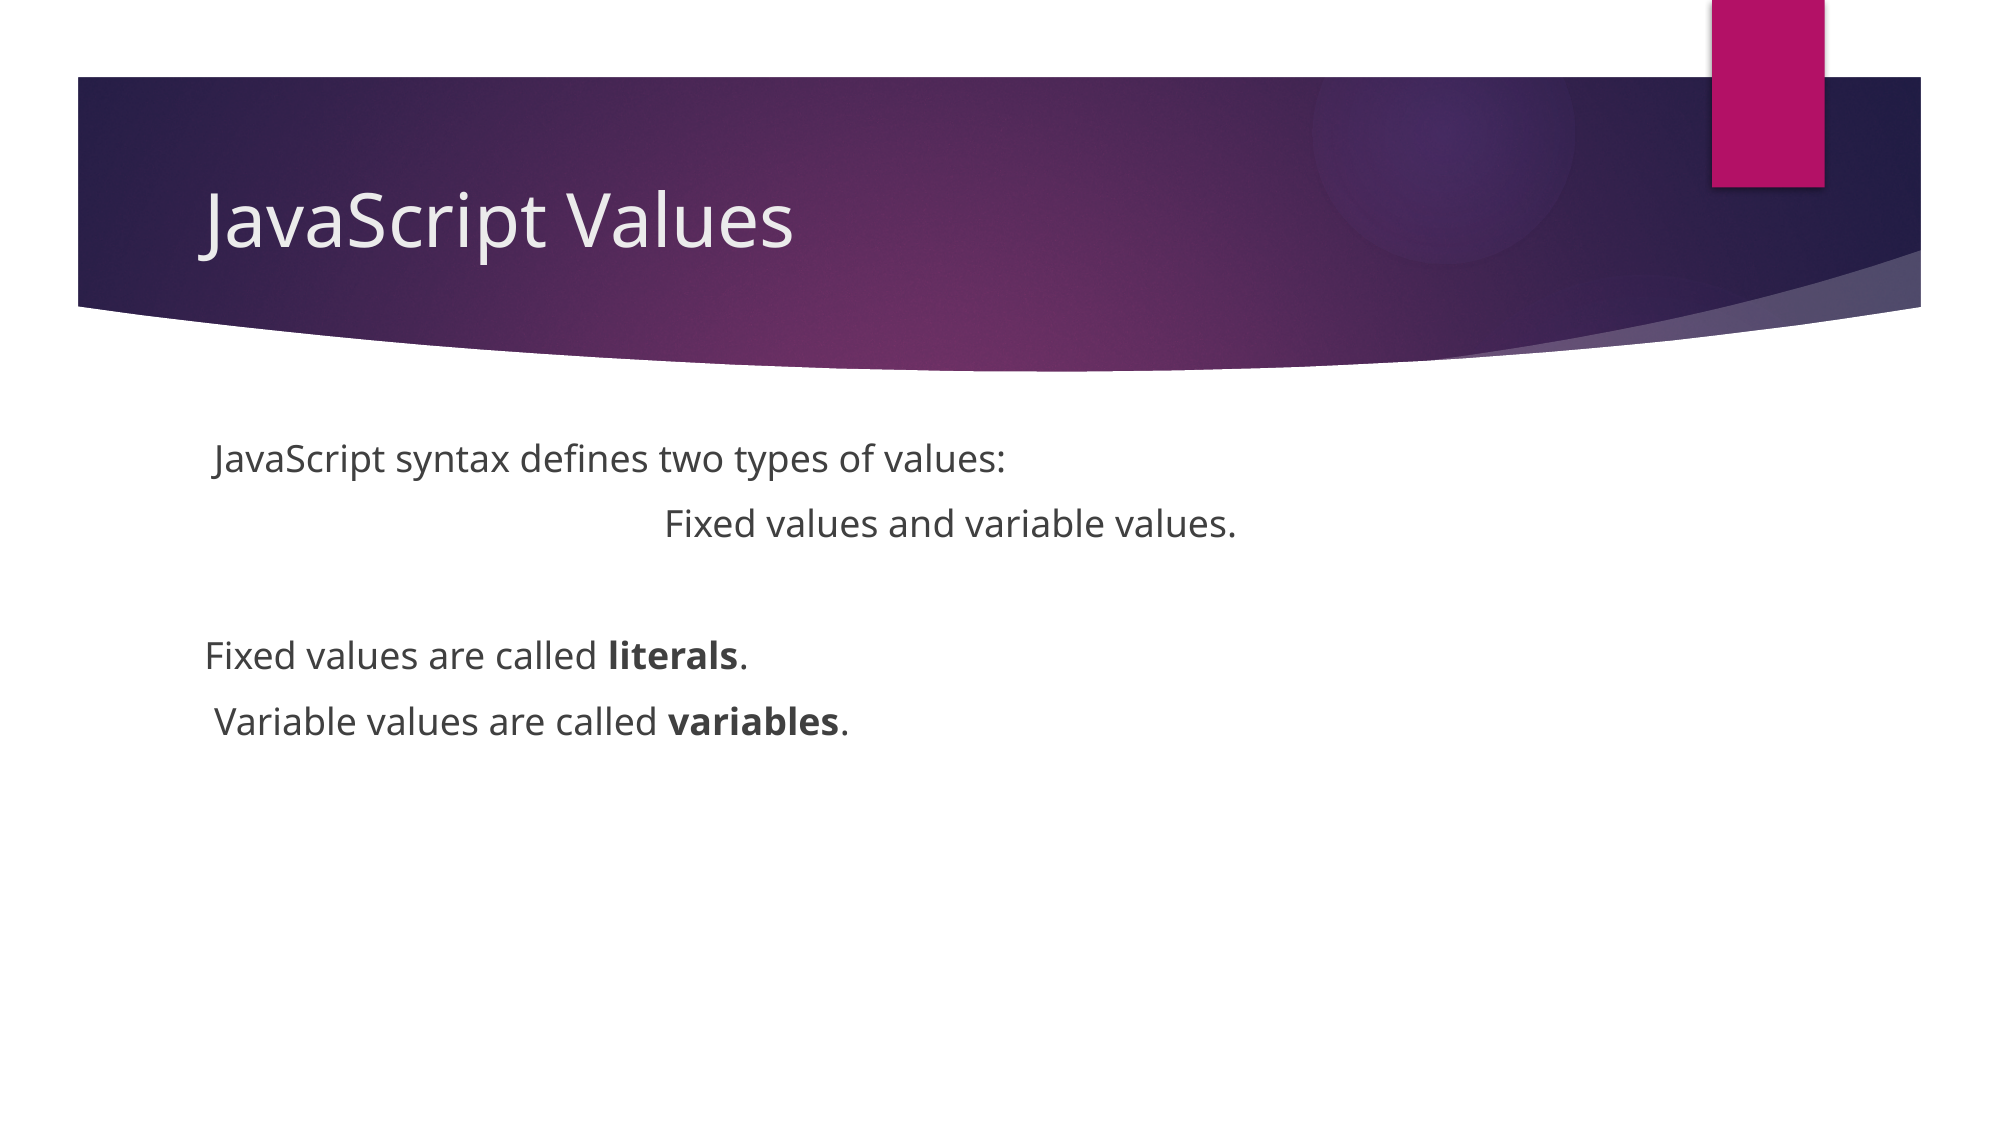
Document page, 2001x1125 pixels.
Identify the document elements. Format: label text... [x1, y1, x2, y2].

list JavaScript syntax defines two types of values: Fixed values and variable values. Fixed values are called literals. Variable values are called variables. [189, 427, 1638, 988]
title JavaScript Values [189, 159, 1627, 276]
